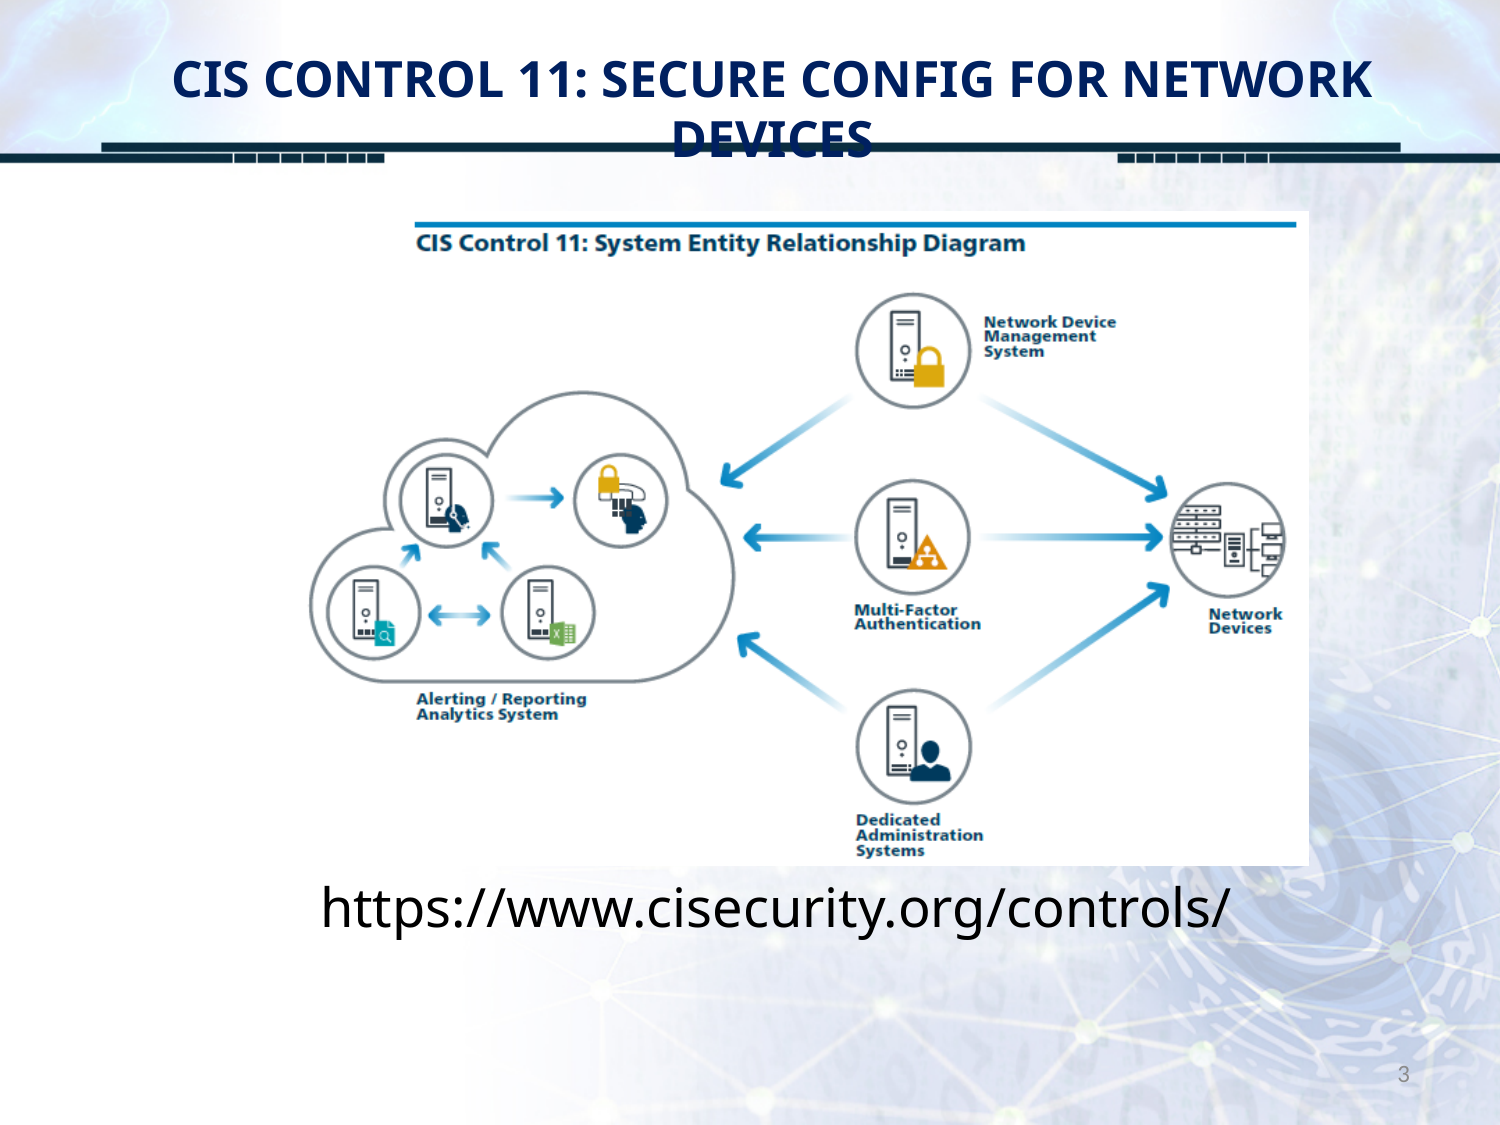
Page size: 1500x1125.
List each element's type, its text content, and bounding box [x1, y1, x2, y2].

text_box https://www.cisecurity.org/controls/ [305, 874, 1248, 946]
slide_number 3 [1074, 1042, 1425, 1103]
title CIS CONTROL 11: SECURE CONFIG FOR NETWORK DEVICES [97, 34, 1448, 182]
picture [0, 0, 1500, 1125]
